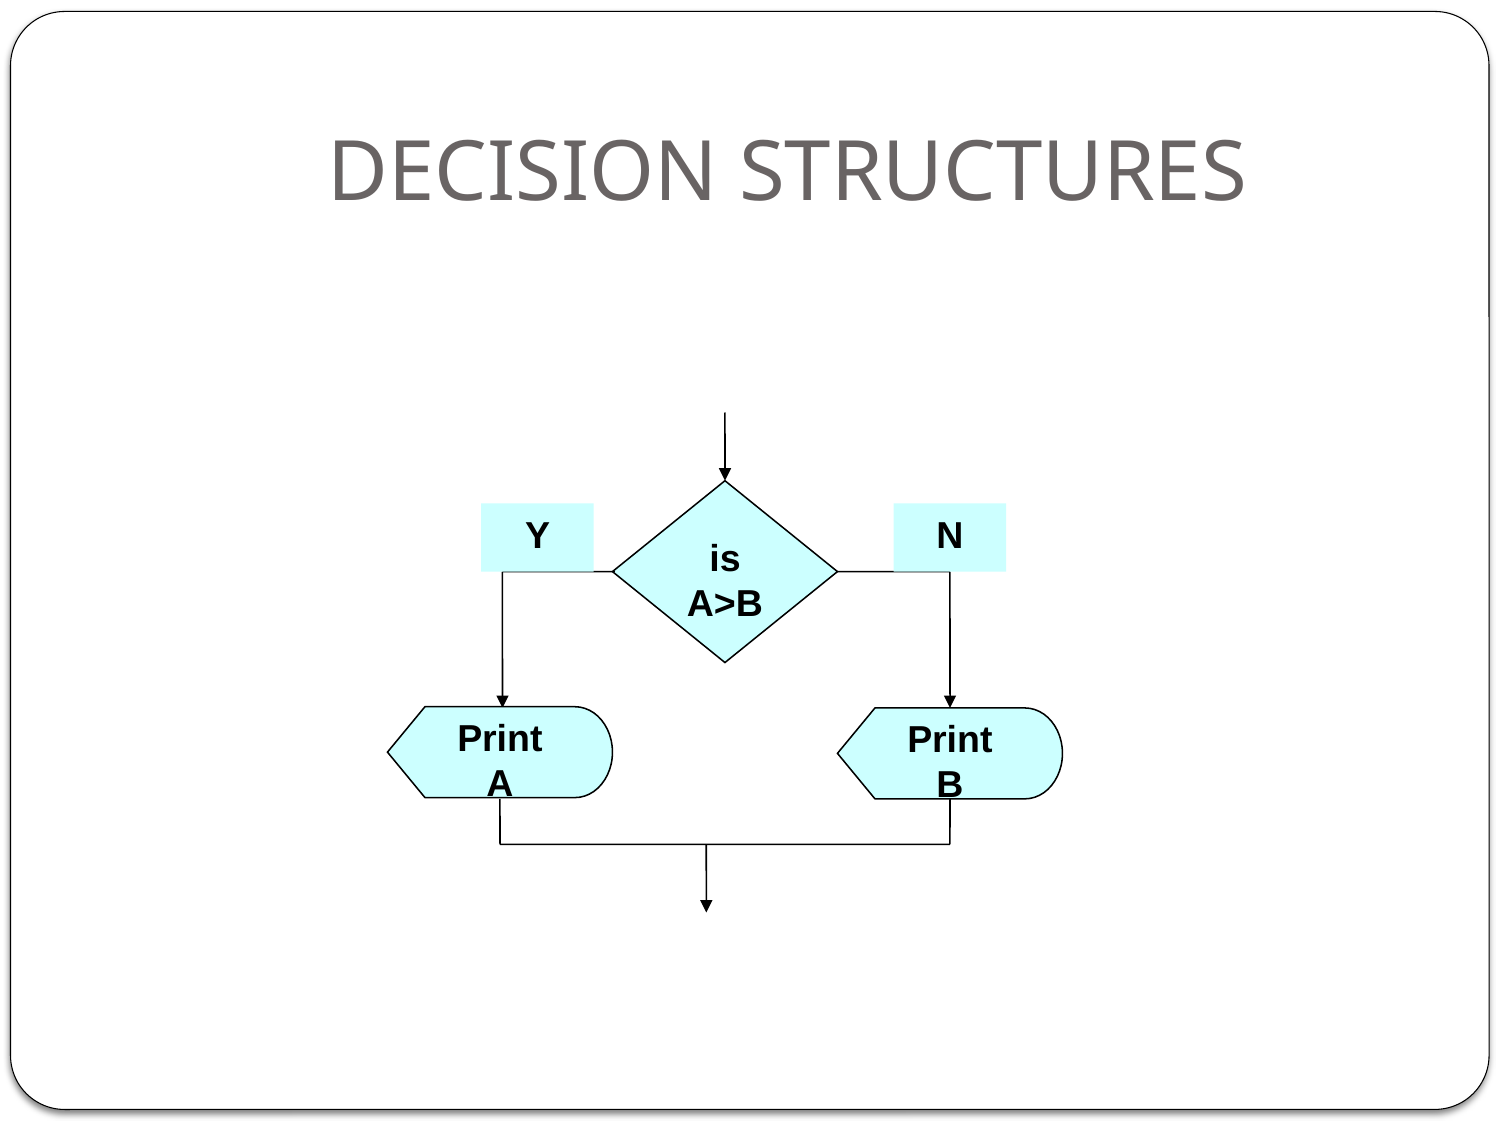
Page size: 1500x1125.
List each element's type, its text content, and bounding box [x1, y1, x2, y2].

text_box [387, 412, 1063, 913]
title DECISION STRUCTURES [150, 45, 1425, 233]
